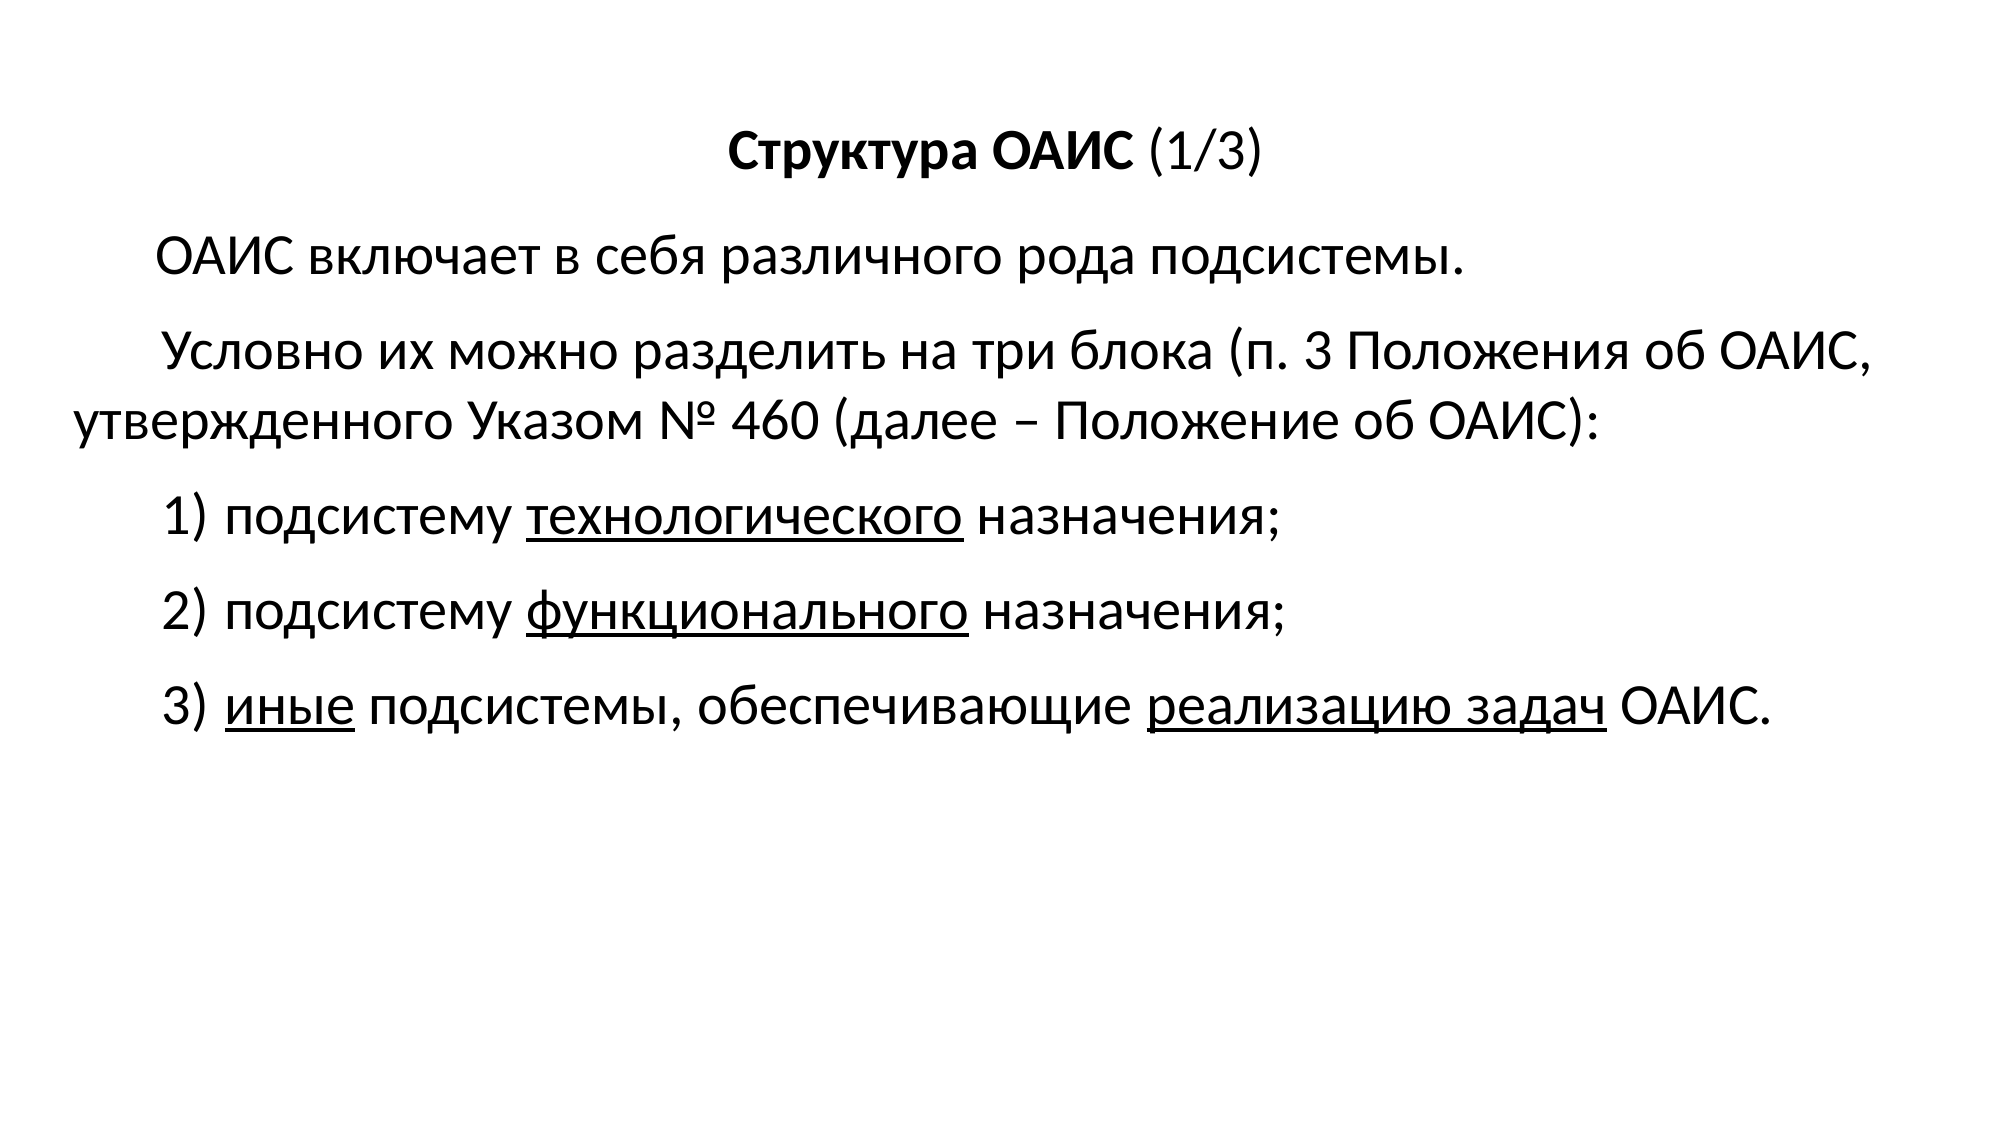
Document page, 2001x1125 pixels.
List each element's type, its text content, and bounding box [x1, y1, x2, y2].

text_box Структура ОАИС (1/3) ОАИС включает в себя различного рода подсистемы. Условно их можно разделить на три блока (п. 3 Положения об ОАИС, утвержденного Указом № 460 (далее – Положение об ОАИС): подсистему технологического назначения; подсистему функционального назначения; иные подсистемы, обеспечивающие реализацию задач ОАИС. [58, 103, 1934, 744]
